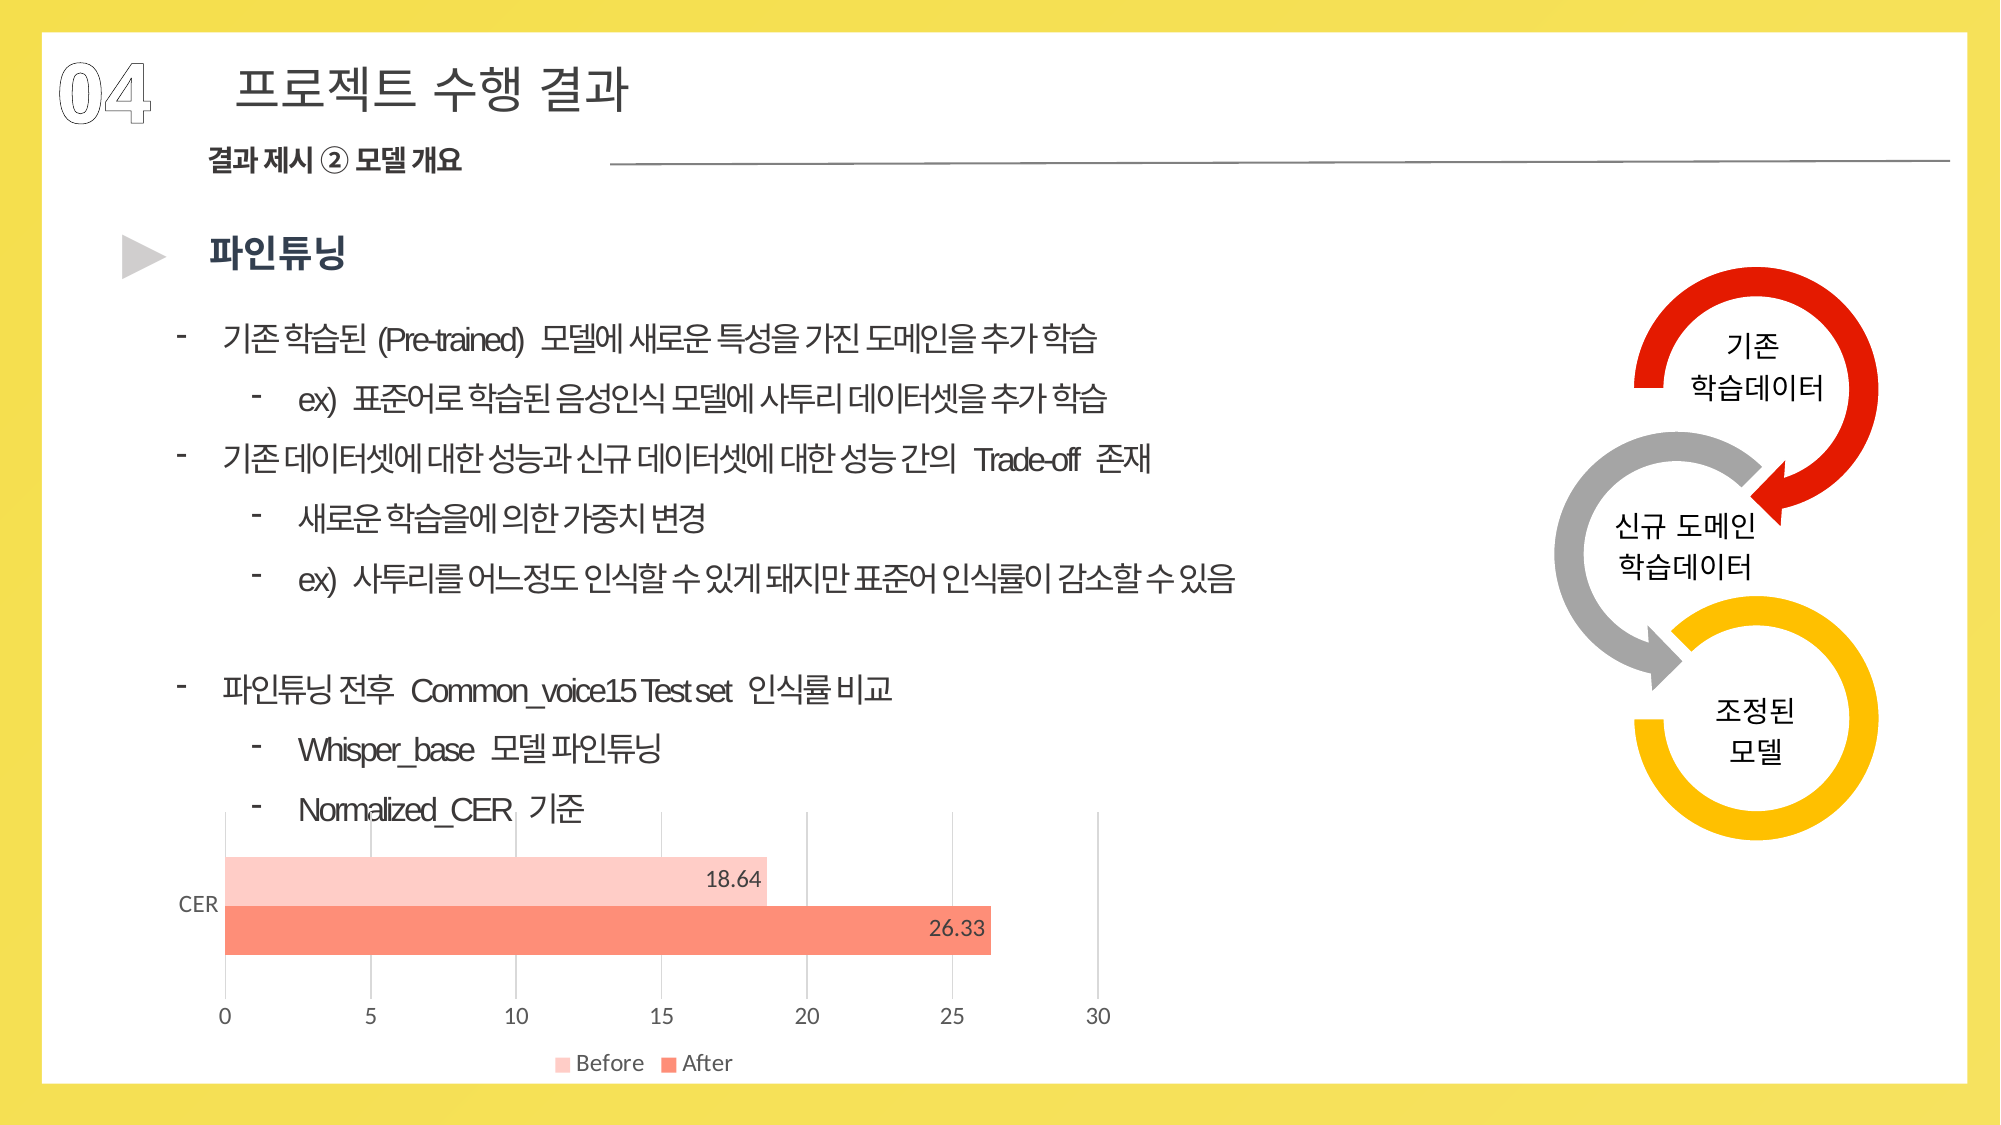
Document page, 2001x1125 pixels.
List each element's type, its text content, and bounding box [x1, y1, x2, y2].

text_box 파인튜닝 전후 Common_voice15 Test set 인식률 비교 Whisper_base 모델 파인튜닝 Normalized_CER 기준 [161, 641, 1402, 896]
text_box [41, 31, 1968, 1085]
text_box 프로젝트 수행 결과 [220, 51, 647, 127]
text_box 기존 학습된(Pre-trained) 모델에 새로운 특성을 가진 도메인을 추가 학습 ex) 표준어로 학습된 음성인식 모델에 사투리 데이터셋을 추가 학습 기존 데이터셋에 대한 성능과 신규 데이터셋에 대한 성능 간의 Trade-off 존재 새로운 학습을에 의한 가중치 변경 ex) 사투리를 어느정도 인식할 수 있게 돼지만 표준어 인식률이 감소할 수 있음 [161, 290, 1218, 606]
text_box ▶ [108, 206, 191, 292]
text_box 결과 제시 ② 모델 개요 [193, 134, 652, 185]
text_box 04 [41, 32, 233, 148]
chart [159, 806, 1130, 1084]
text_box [1218, 245, 2000, 842]
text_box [610, 160, 1951, 165]
text_box 파인튜닝 [194, 223, 1550, 290]
